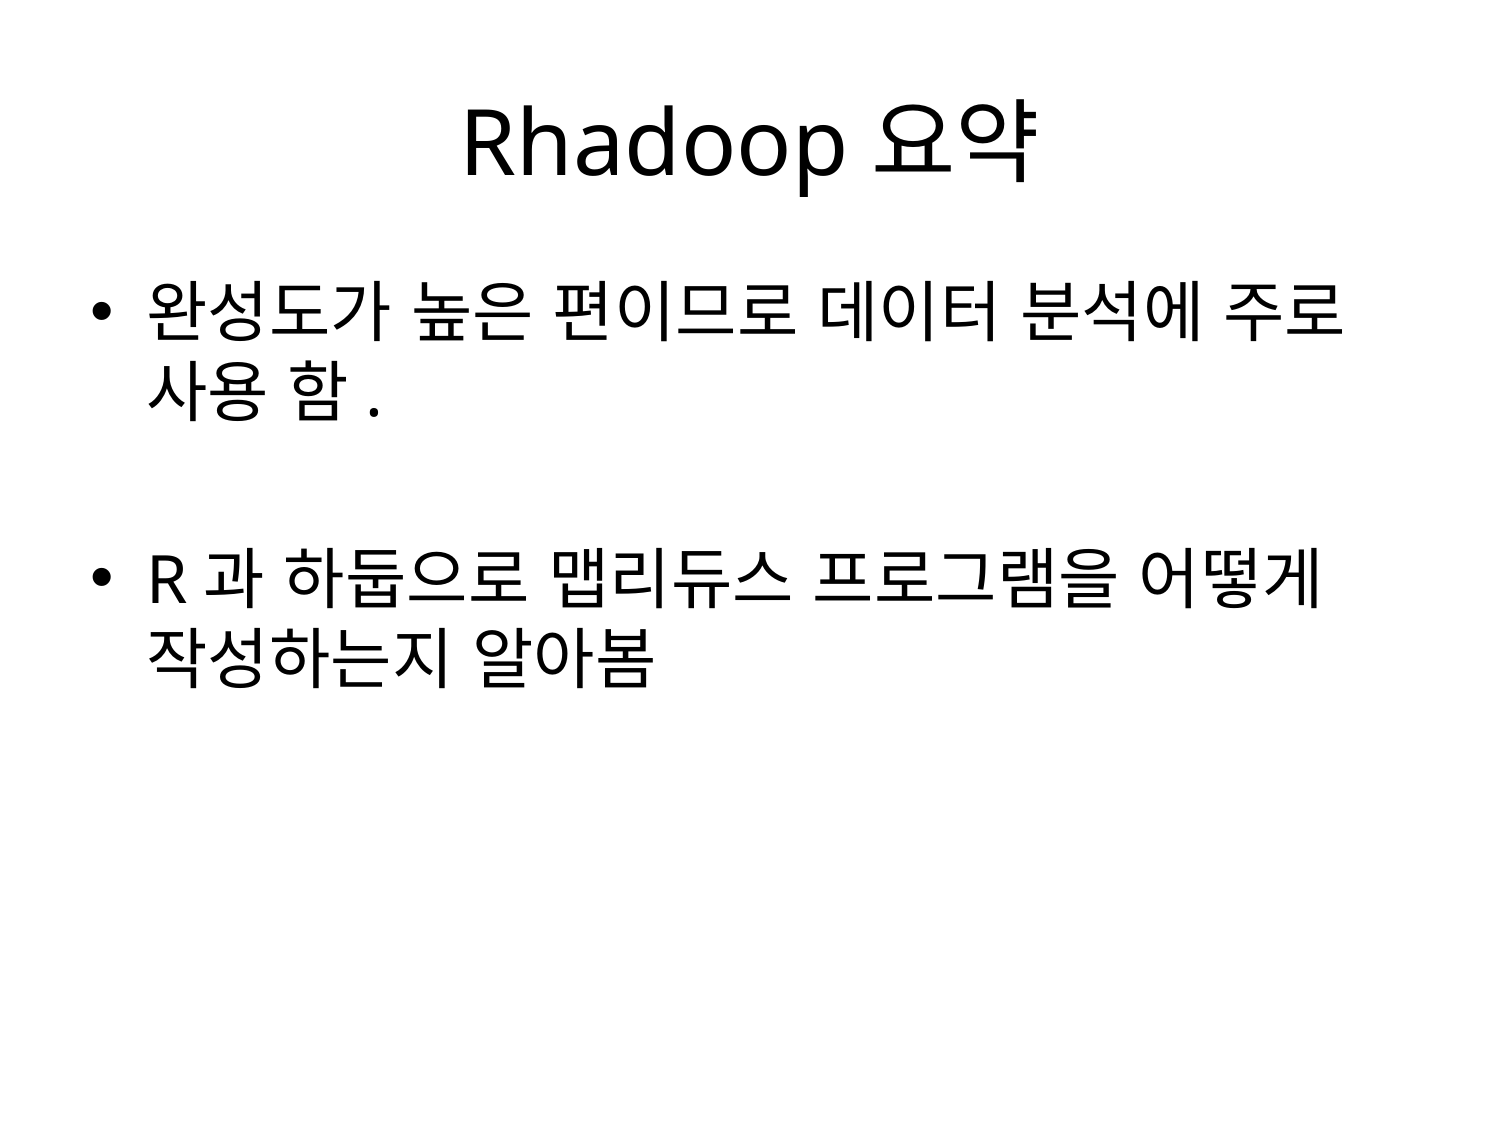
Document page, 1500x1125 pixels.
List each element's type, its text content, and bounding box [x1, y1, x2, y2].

list 완성도가 높은 편이므로 데이터 분석에 주로 사용 함. R과 하둡으로 맵리듀스 프로그램을 어떻게 작성하는지 알아봄 [75, 262, 1425, 1005]
title Rhadoop요약 [75, 45, 1425, 233]
